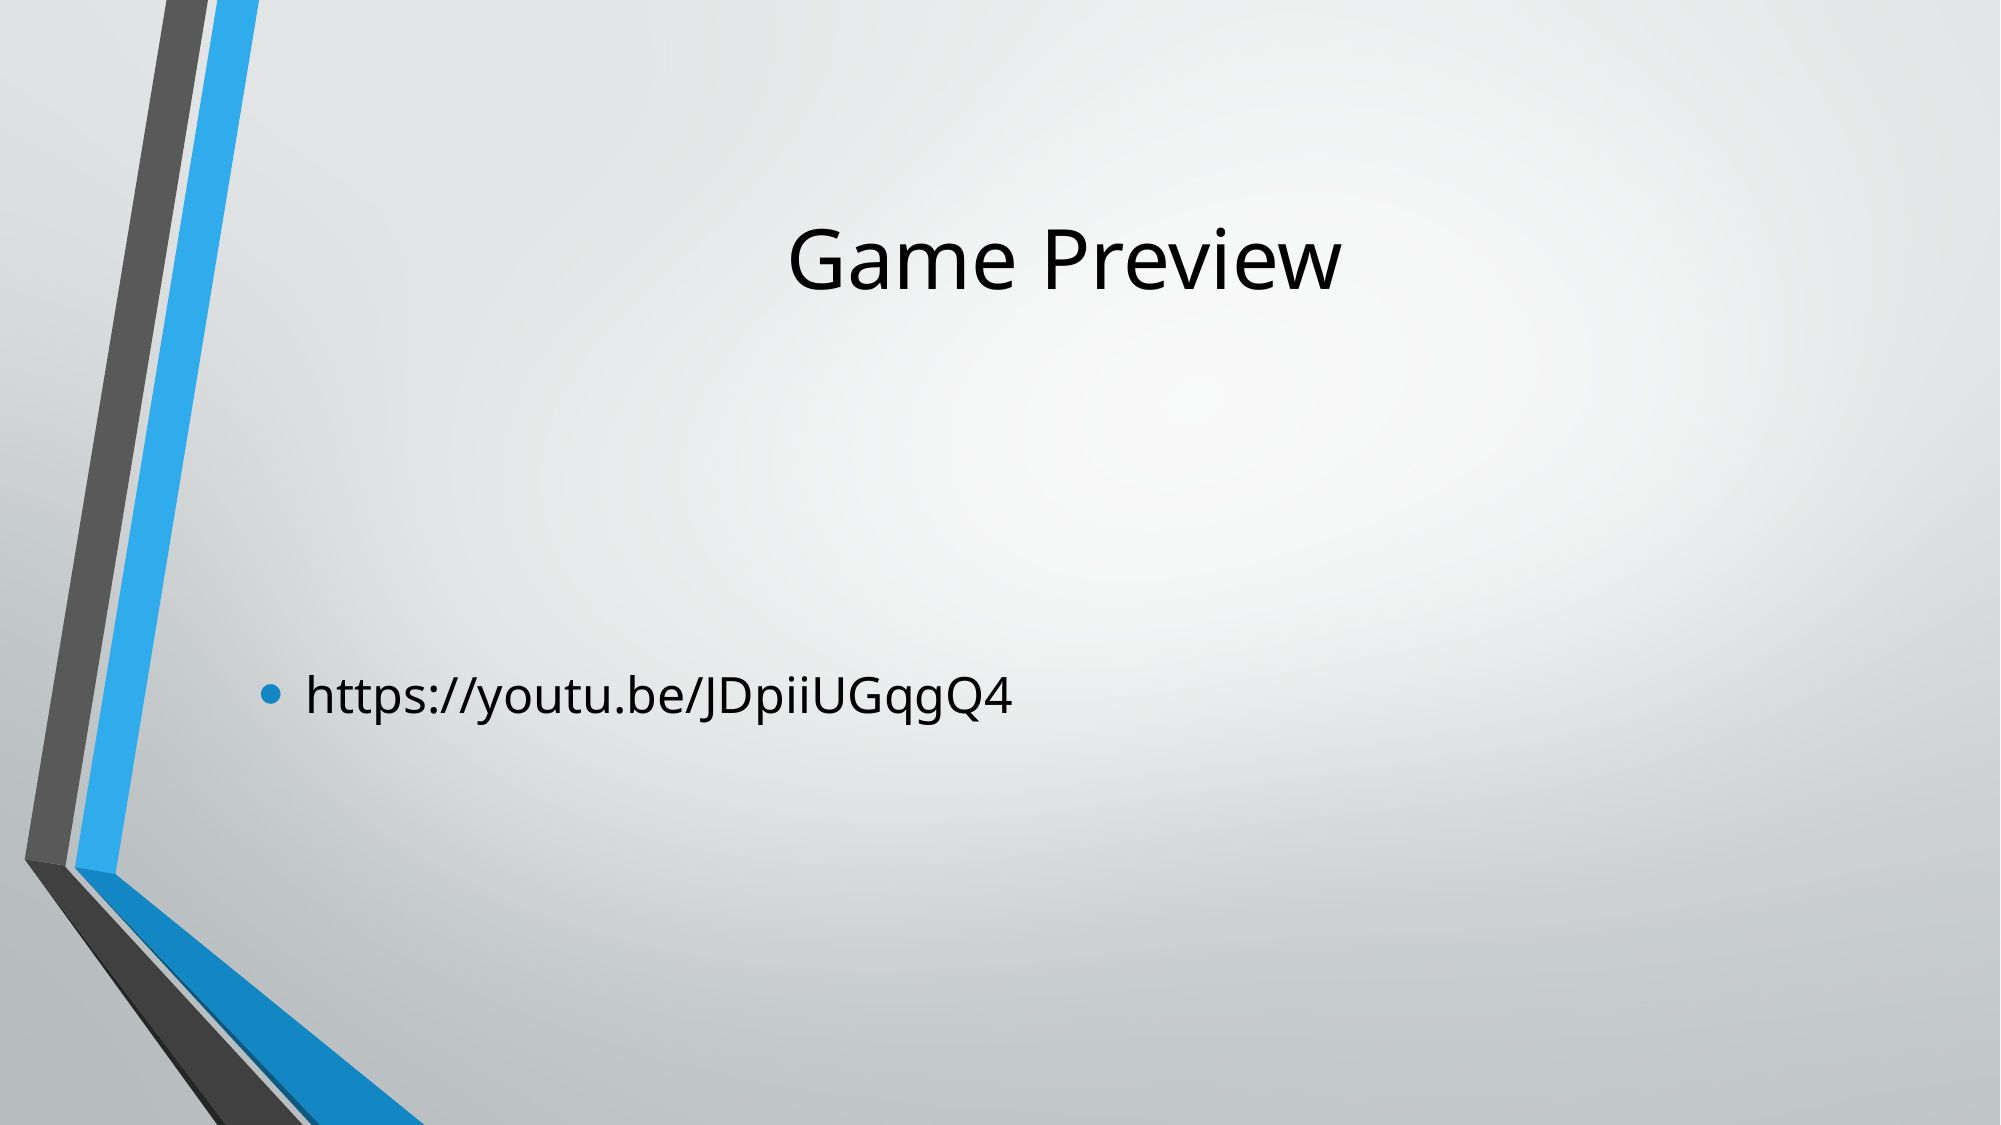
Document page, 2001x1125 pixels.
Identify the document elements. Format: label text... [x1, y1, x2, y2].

list https://youtu.be/JDpiiUGqgQ4 [243, 437, 1887, 950]
title Game Preview [243, 112, 1887, 400]
